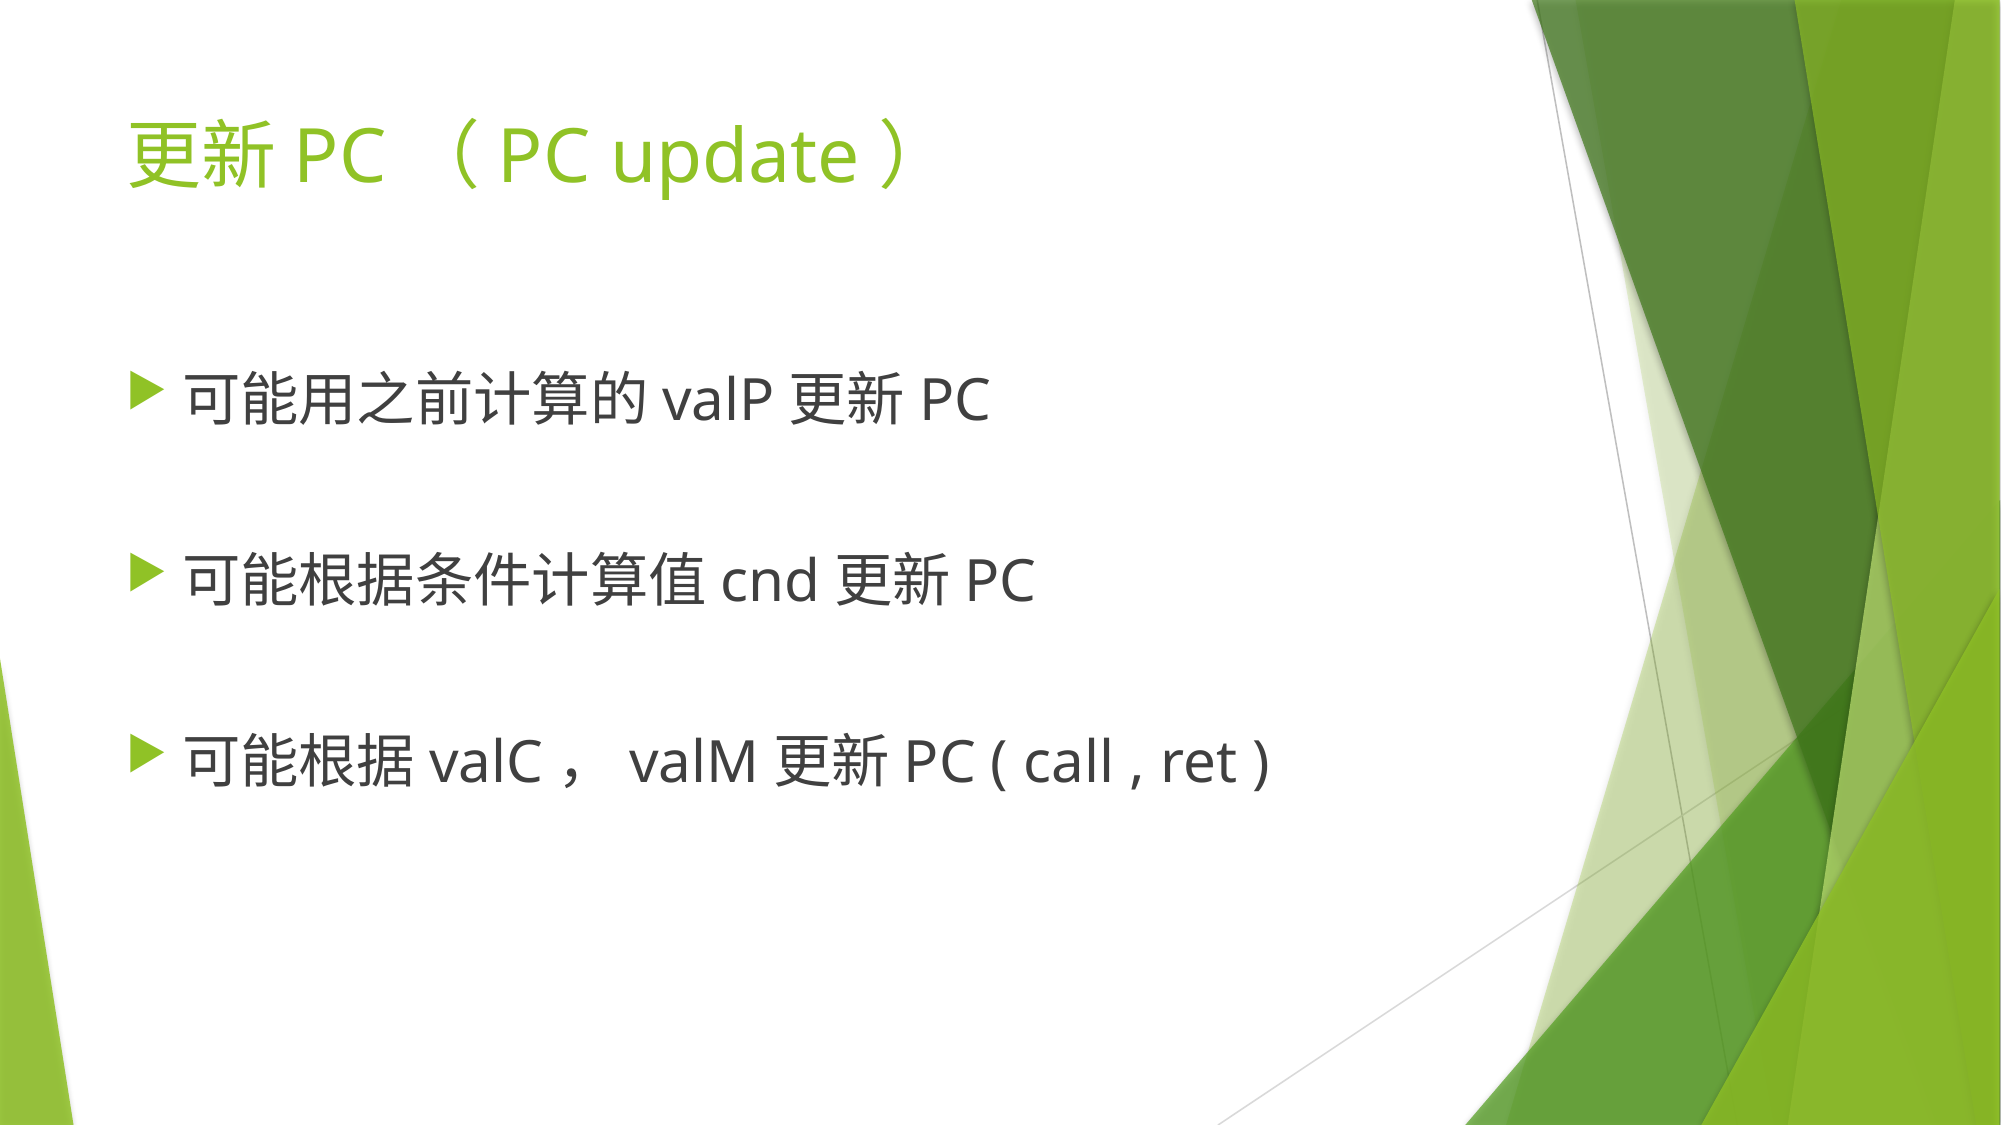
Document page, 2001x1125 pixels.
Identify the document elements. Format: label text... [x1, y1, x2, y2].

title 更新PC（PC update） [111, 99, 1522, 317]
list 可能用之前计算的valP更新PC 可能根据条件计算值cnd更新PC 可能根据valC，valM更新PC ( call , ret ) [111, 354, 1522, 992]
